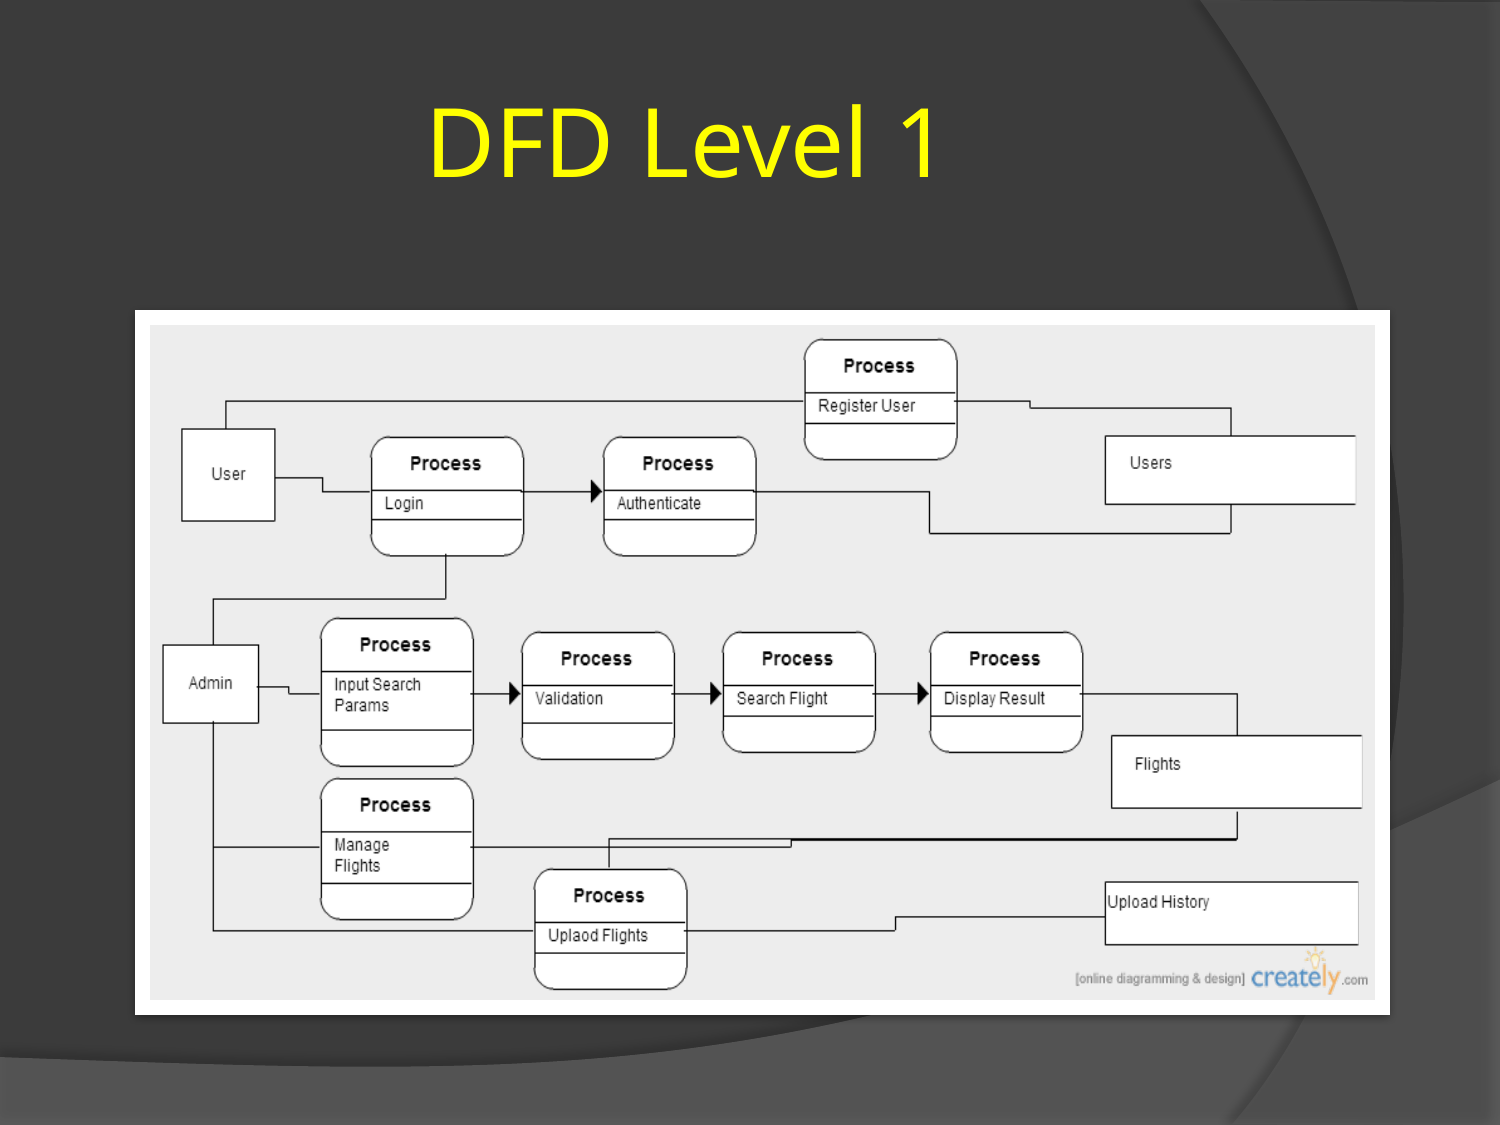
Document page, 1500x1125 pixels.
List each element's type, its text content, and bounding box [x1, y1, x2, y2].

title DFD Level 1 [75, 45, 1300, 233]
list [149, 324, 1376, 1001]
